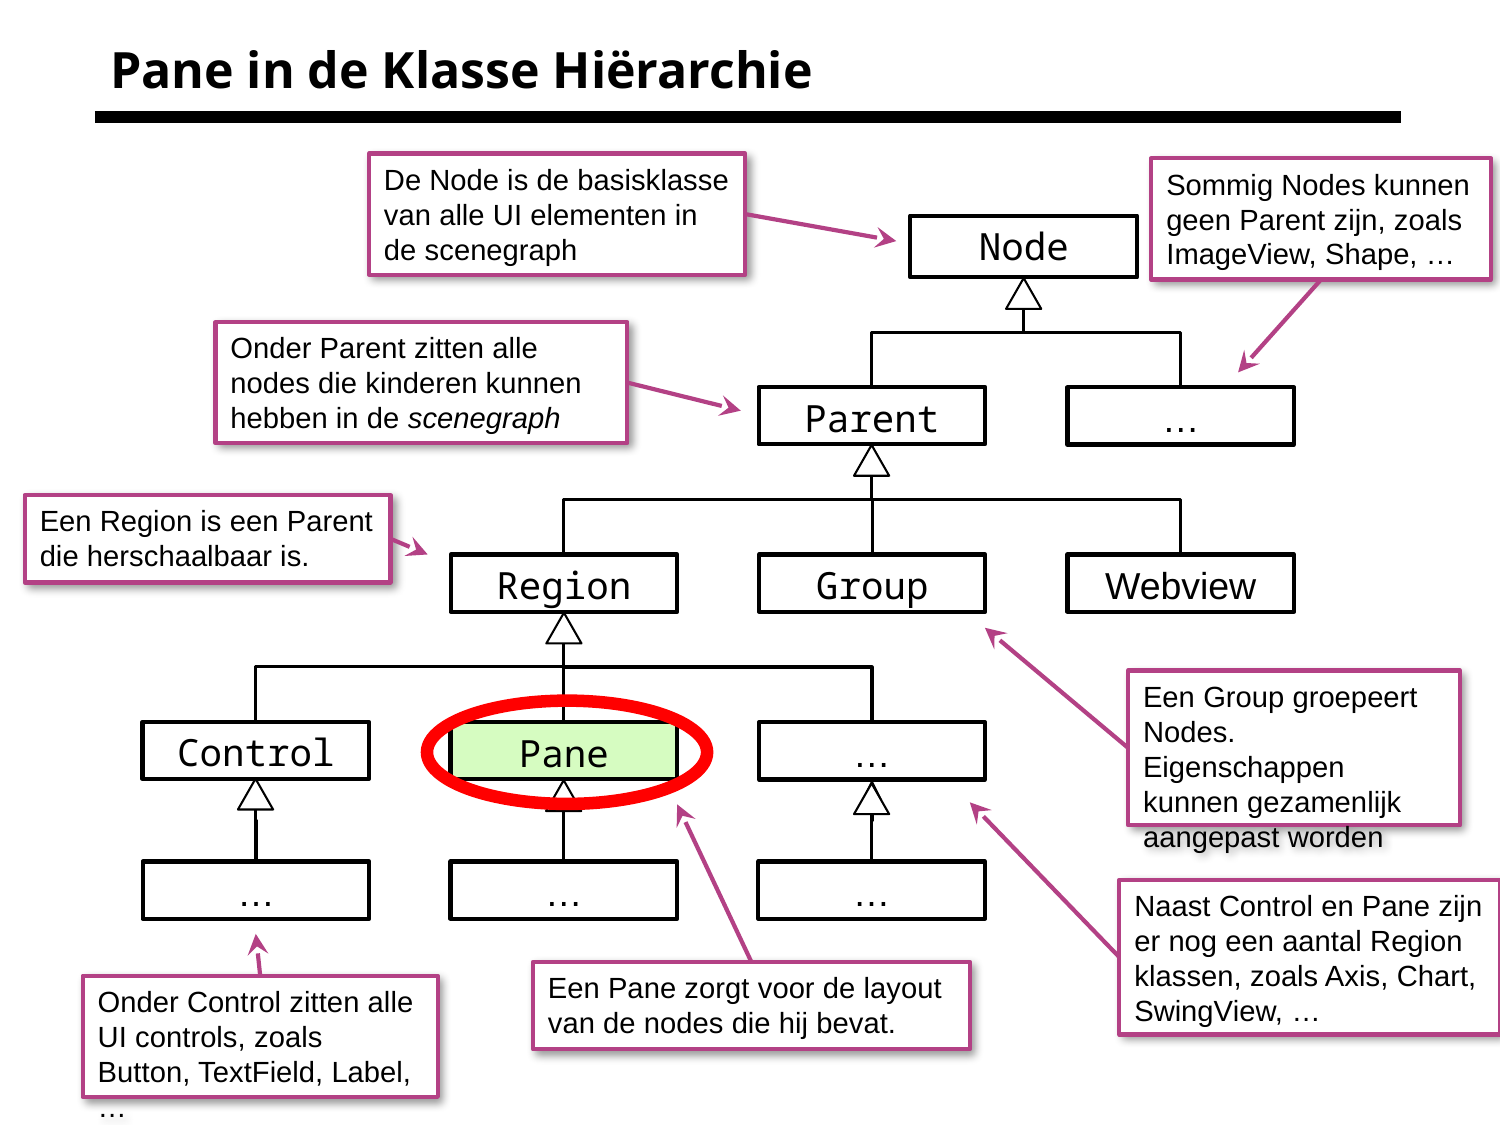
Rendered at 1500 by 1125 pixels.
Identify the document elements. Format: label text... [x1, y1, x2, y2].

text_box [676, 804, 752, 963]
text_box [852, 781, 892, 817]
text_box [745, 213, 897, 242]
text_box Onder Control zitten alle UI controls, zoals Button, TextField, Label, … [82, 975, 438, 1097]
text_box De Node is de basisklasse van alle UI elementen in de scenegraph [369, 153, 746, 275]
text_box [627, 382, 741, 411]
text_box Group [778, 554, 965, 612]
text_box Sommig Nodes kunnen geen Parent zijn, zoals ImageView, Shape, … [1151, 158, 1491, 280]
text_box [662, 512, 774, 822]
text_box … [777, 722, 985, 780]
text_box Control [142, 721, 349, 779]
text_box [544, 804, 584, 814]
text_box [662, 345, 774, 512]
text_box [970, 344, 1082, 654]
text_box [354, 512, 466, 822]
text_box … [450, 861, 671, 919]
text_box [1008, 275, 1042, 311]
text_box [969, 802, 1120, 958]
text_box Onder Parent zitten alle nodes die kinderen kunnen hebben in de scenegraph [215, 322, 628, 444]
text_box Webview [1086, 554, 1294, 612]
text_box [984, 627, 1129, 749]
text_box Een Group groepeert Nodes. Eigenschappen kunnen gezamenlijk aangepast worden [1128, 670, 1461, 826]
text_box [1047, 253, 1158, 412]
text_box Naast Control en Pane zijn er nog een aantal Region klassen, zoals Axis, Chart, SwingView, … [1119, 879, 1500, 1035]
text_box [255, 933, 261, 977]
text_box … [142, 861, 370, 919]
text_box Parent [778, 386, 965, 445]
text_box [1237, 279, 1322, 373]
text_box Een Pane zorgt voor de layout van de nodes die hij bevat. [532, 961, 970, 1050]
text_box Een Region is een Parent die herschaalbaar is. [24, 495, 391, 583]
text_box [470, 700, 657, 804]
text_box [852, 442, 892, 478]
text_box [892, 256, 1003, 409]
title Pane in de Klasse Hiërarchie [94, 20, 1402, 117]
text_box Node [910, 215, 1137, 278]
text_box [236, 776, 275, 812]
text_box … [758, 861, 964, 919]
text_box [544, 610, 584, 646]
text_box … [1086, 387, 1294, 445]
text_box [390, 538, 428, 555]
text_box Region [470, 554, 656, 612]
